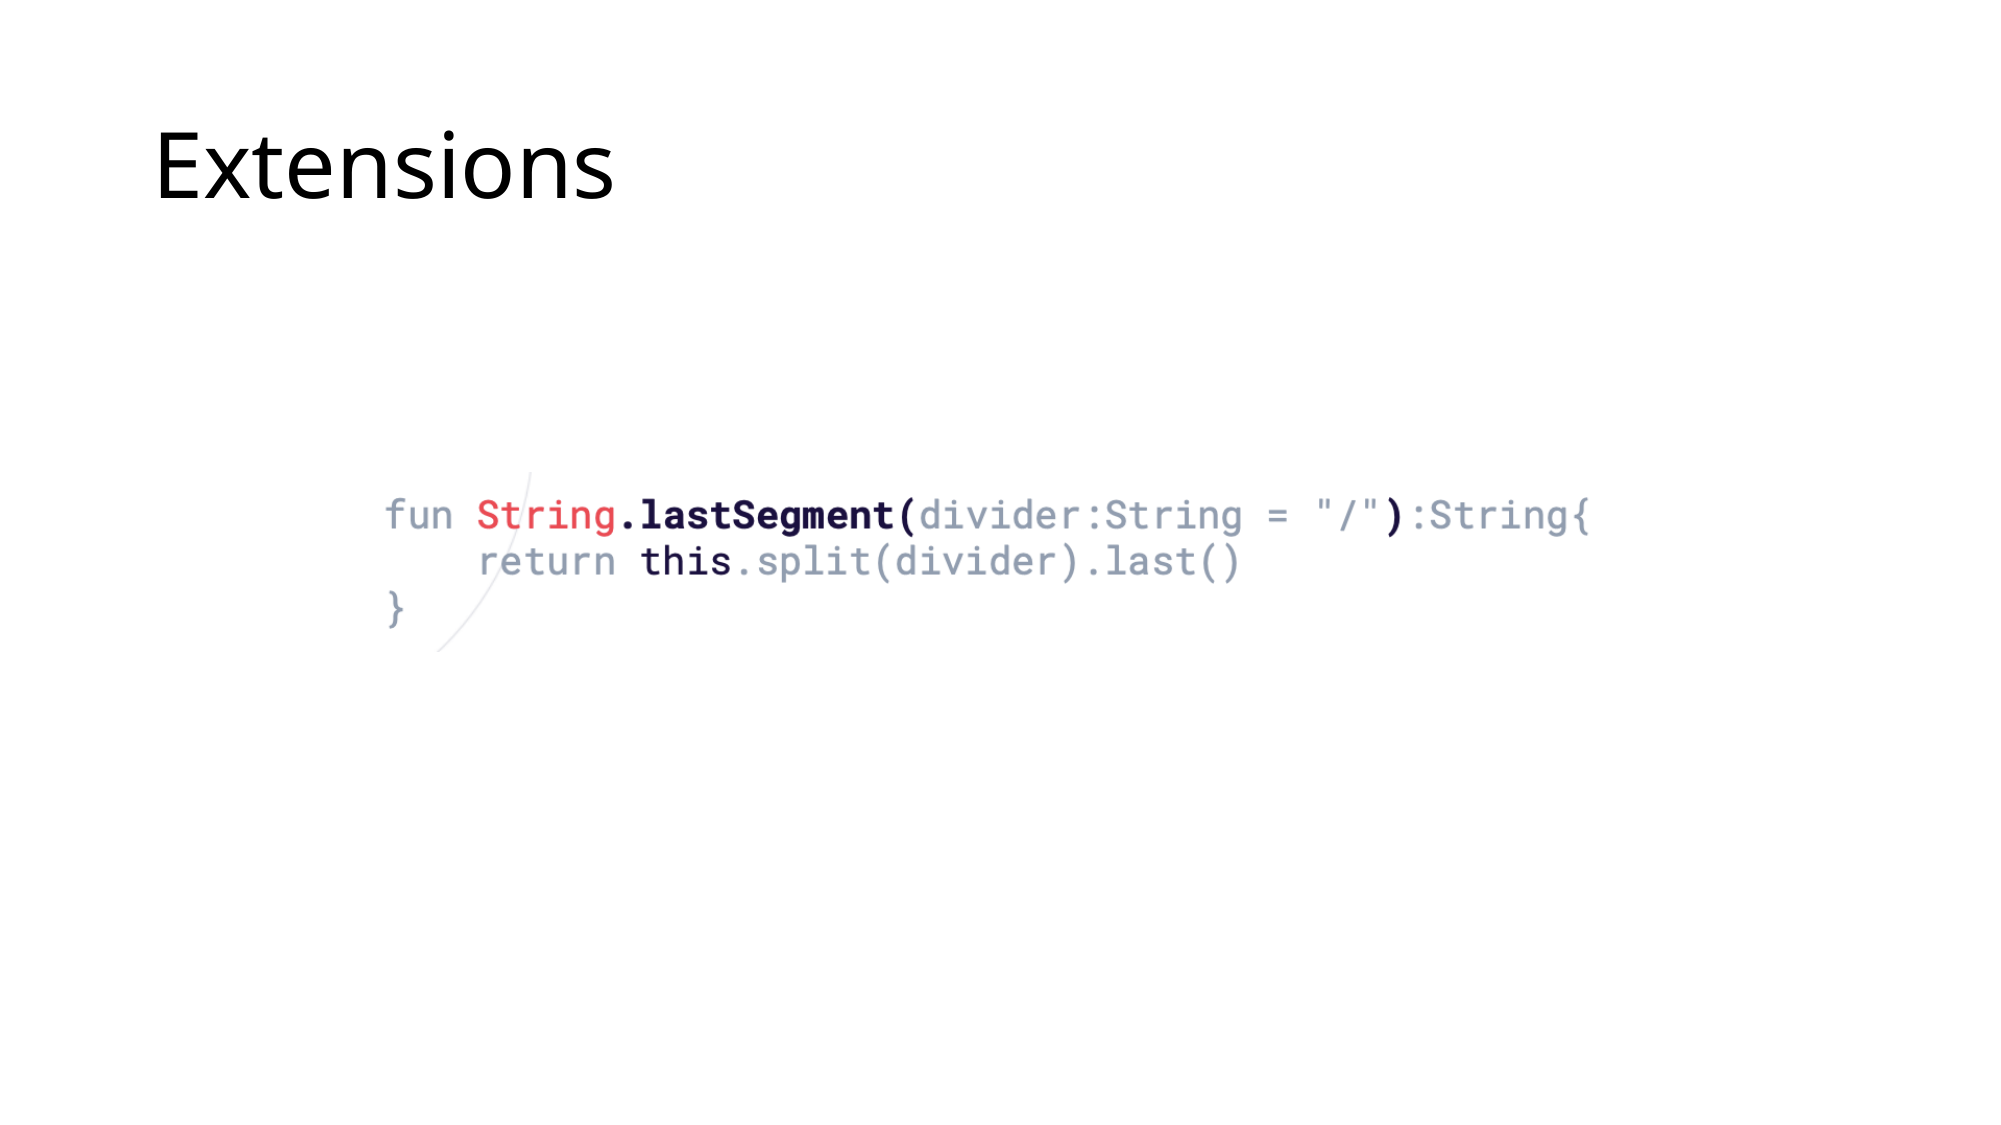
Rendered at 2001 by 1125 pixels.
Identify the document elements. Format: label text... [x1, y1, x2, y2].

title Extensions [137, 59, 1863, 278]
picture [371, 472, 1629, 653]
